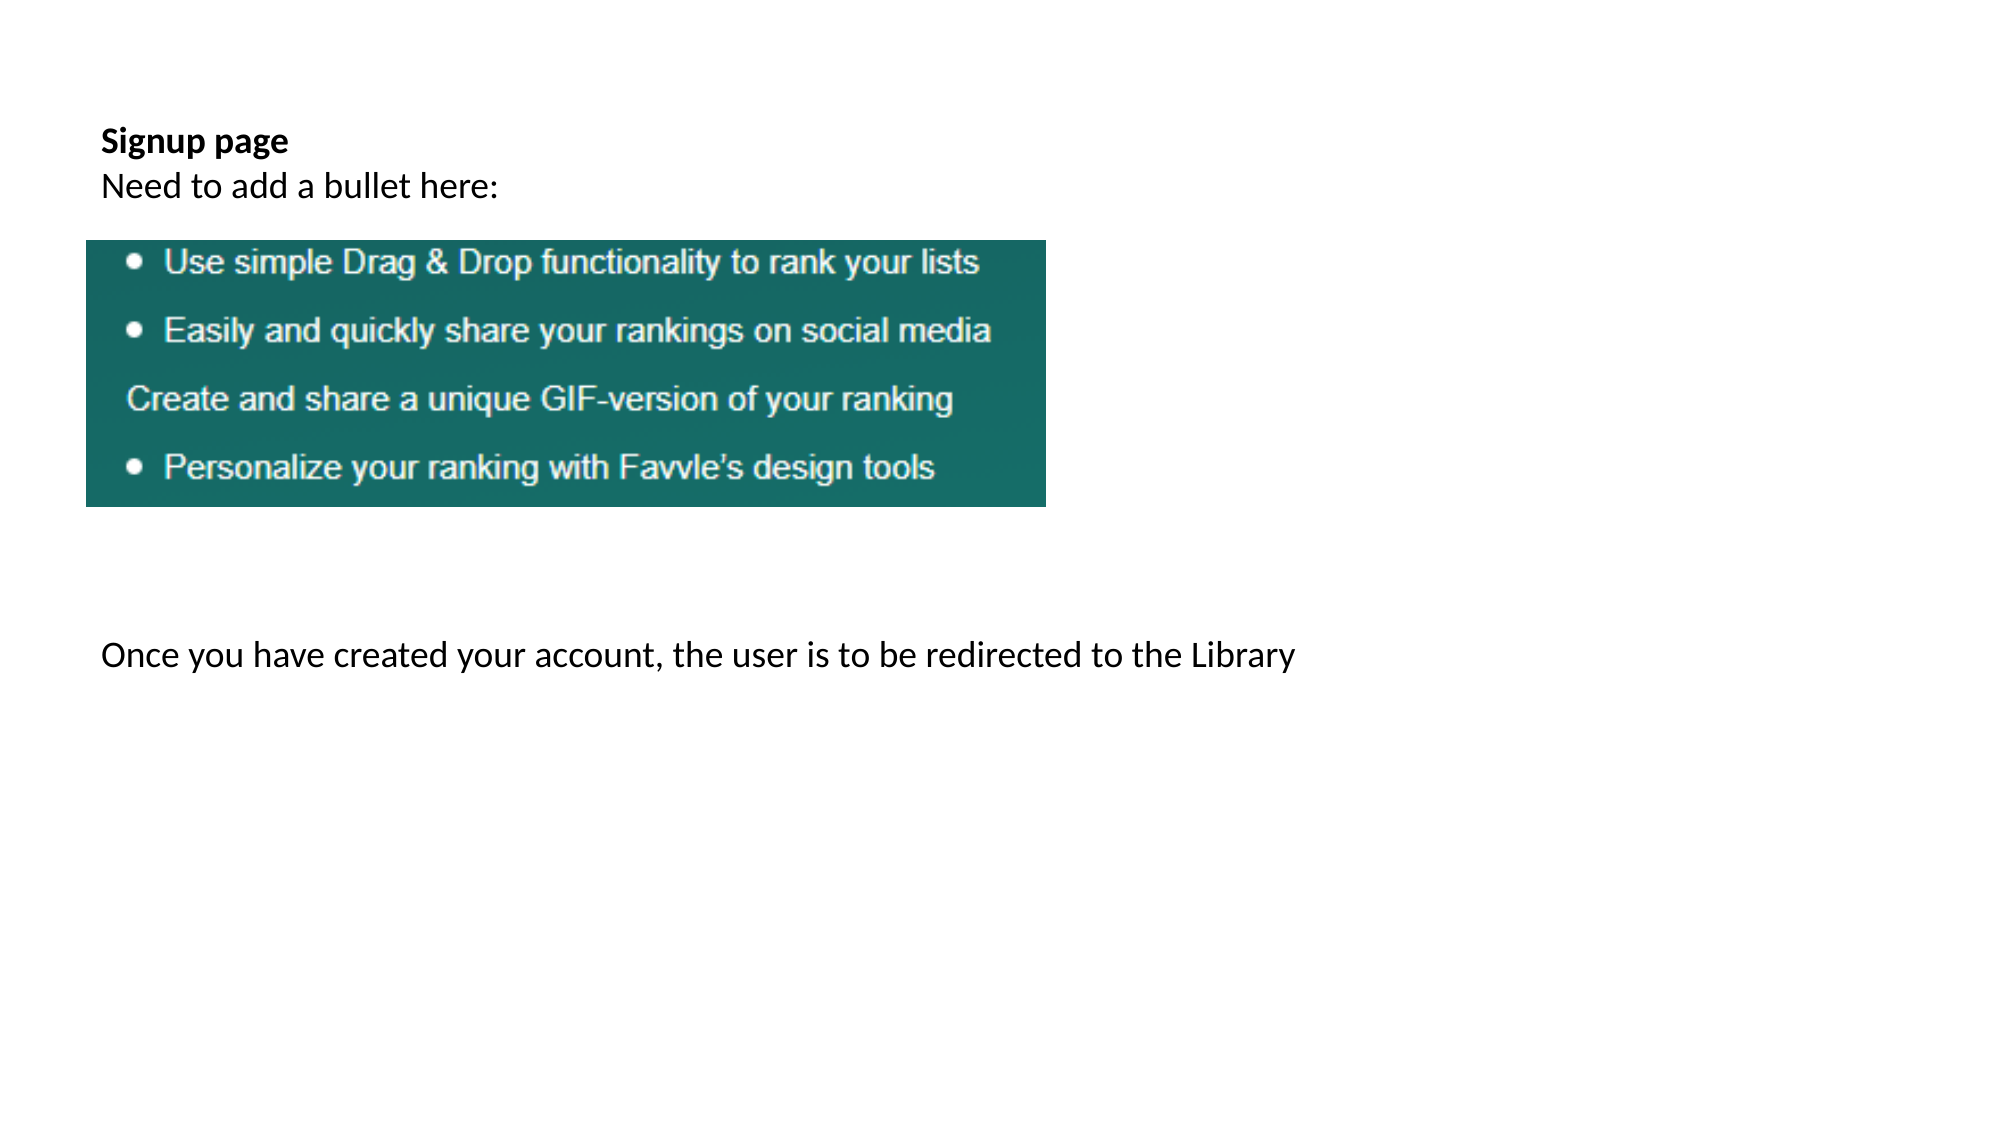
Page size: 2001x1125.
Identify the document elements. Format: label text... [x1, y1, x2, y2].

picture [86, 240, 1046, 507]
text_box Once you have created your account, the user is to be redirected to the Library [86, 622, 1850, 683]
text_box Signup page Need to add a bullet here: [86, 109, 1850, 304]
